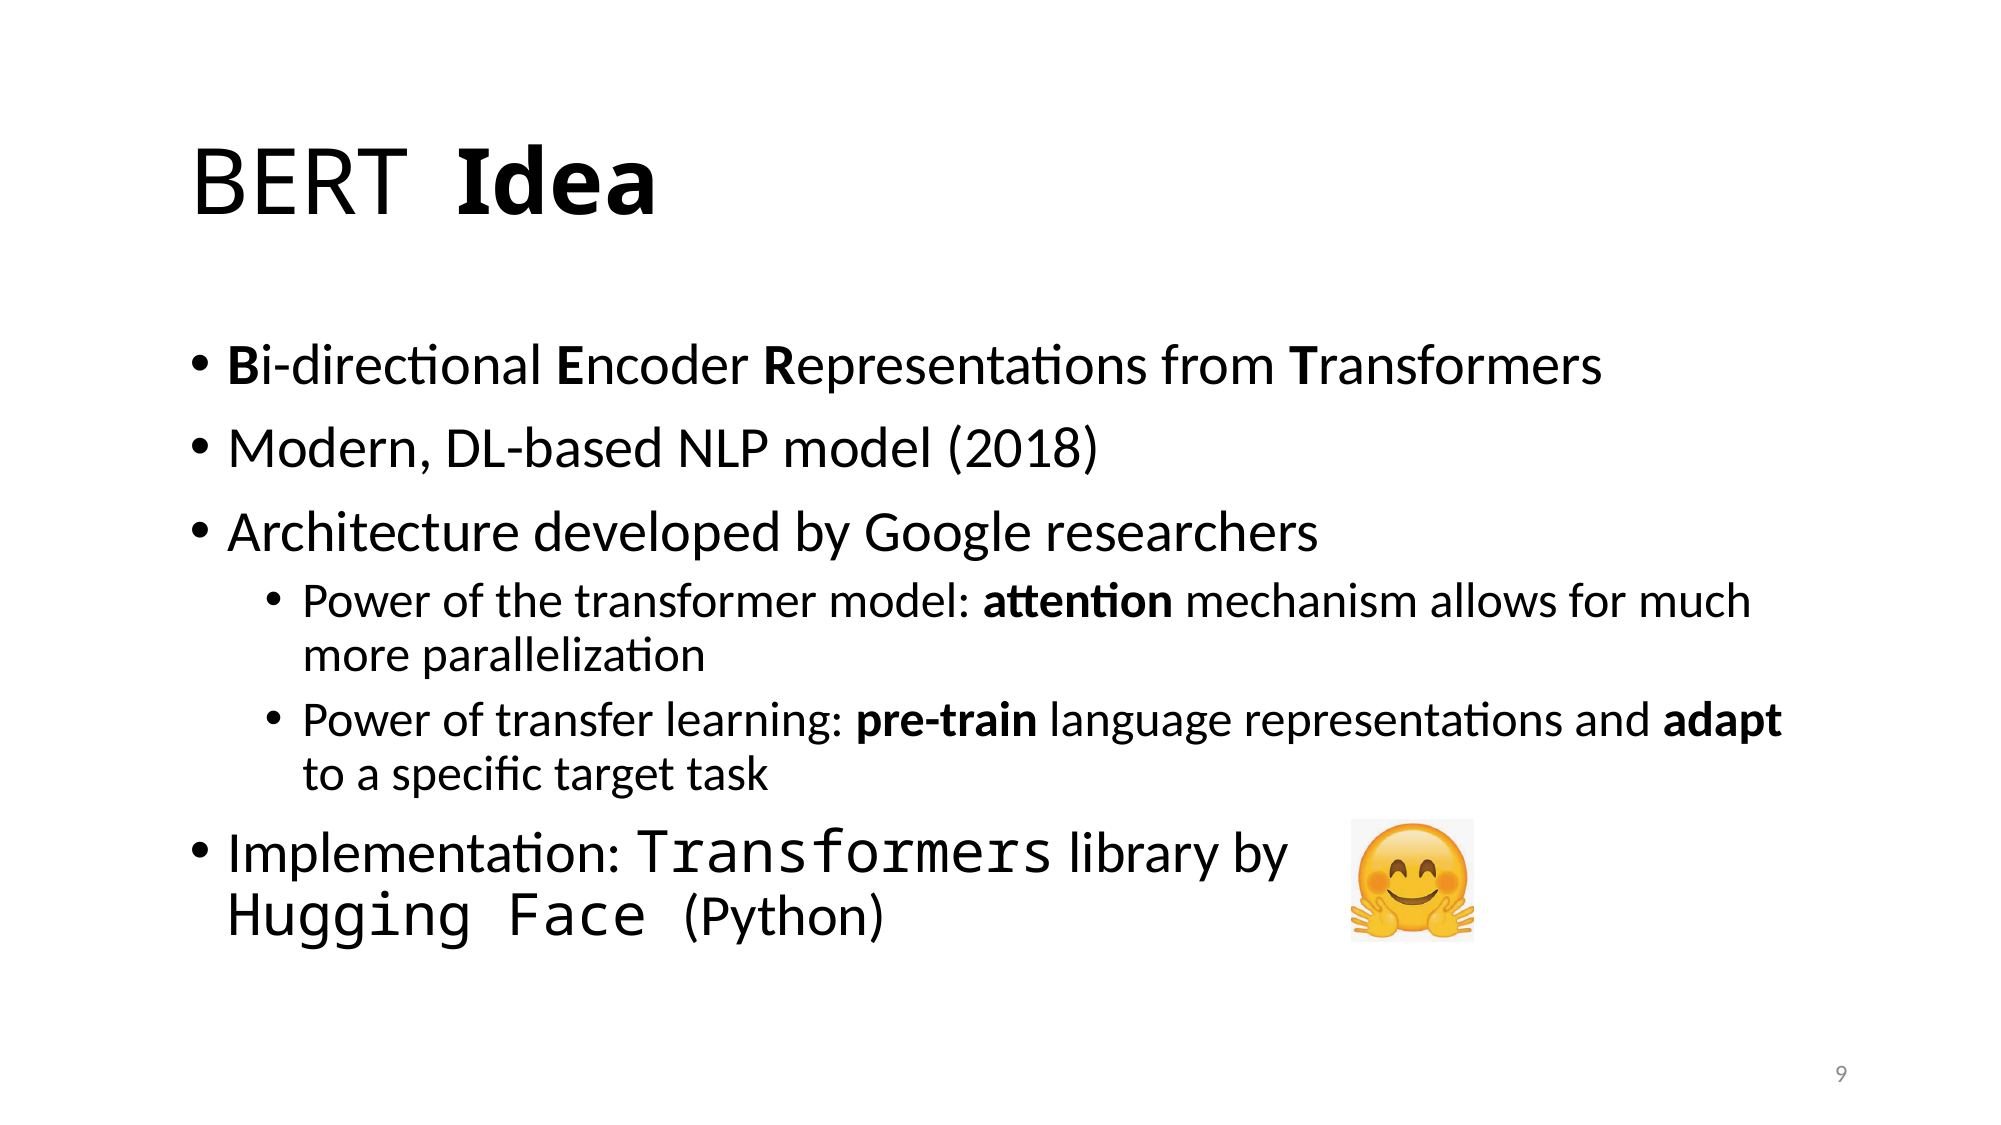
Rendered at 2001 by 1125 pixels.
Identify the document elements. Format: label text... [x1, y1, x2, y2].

slide_number 9 [1830, 1042, 1863, 1103]
picture [1351, 819, 1474, 942]
title BERT Idea [174, 92, 1863, 278]
list Bi-directional Encoder Representations from Transformers Modern, DL-based NLP model (2018) Architecture developed by Google researchers Power of the transformer model: attention mechanism allows for much more parallelization Power of transfer learning: pre-train language representations and adapt to a specific target task Implementation: Transformers library by Hugging Face (Python) [174, 326, 1830, 1125]
